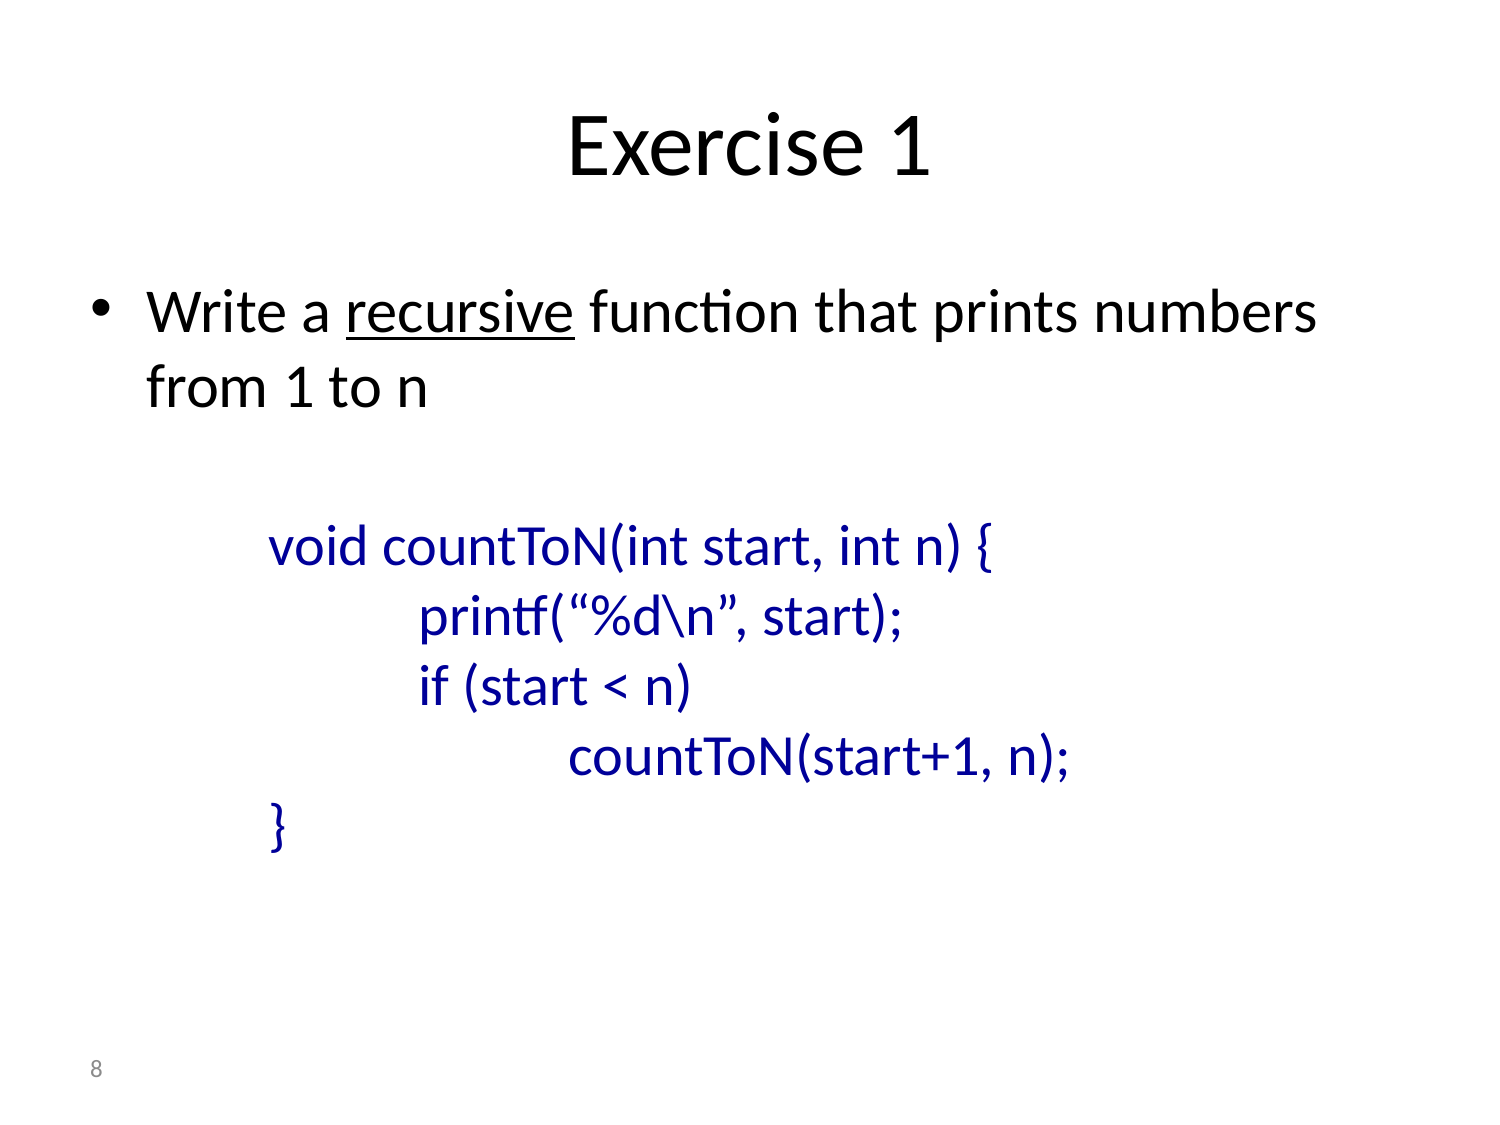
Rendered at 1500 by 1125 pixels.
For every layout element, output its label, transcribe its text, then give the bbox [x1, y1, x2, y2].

title Exercise 1 [75, 45, 1425, 233]
text_box void countToN(int start, int n) { printf(“%d\n”, start); if (start < n) countToN(start+1, n); } [253, 499, 1292, 935]
slide_number 8 [75, 1037, 425, 1098]
list Write a recursive function that prints numbers from 1 to n [75, 262, 1425, 1005]
